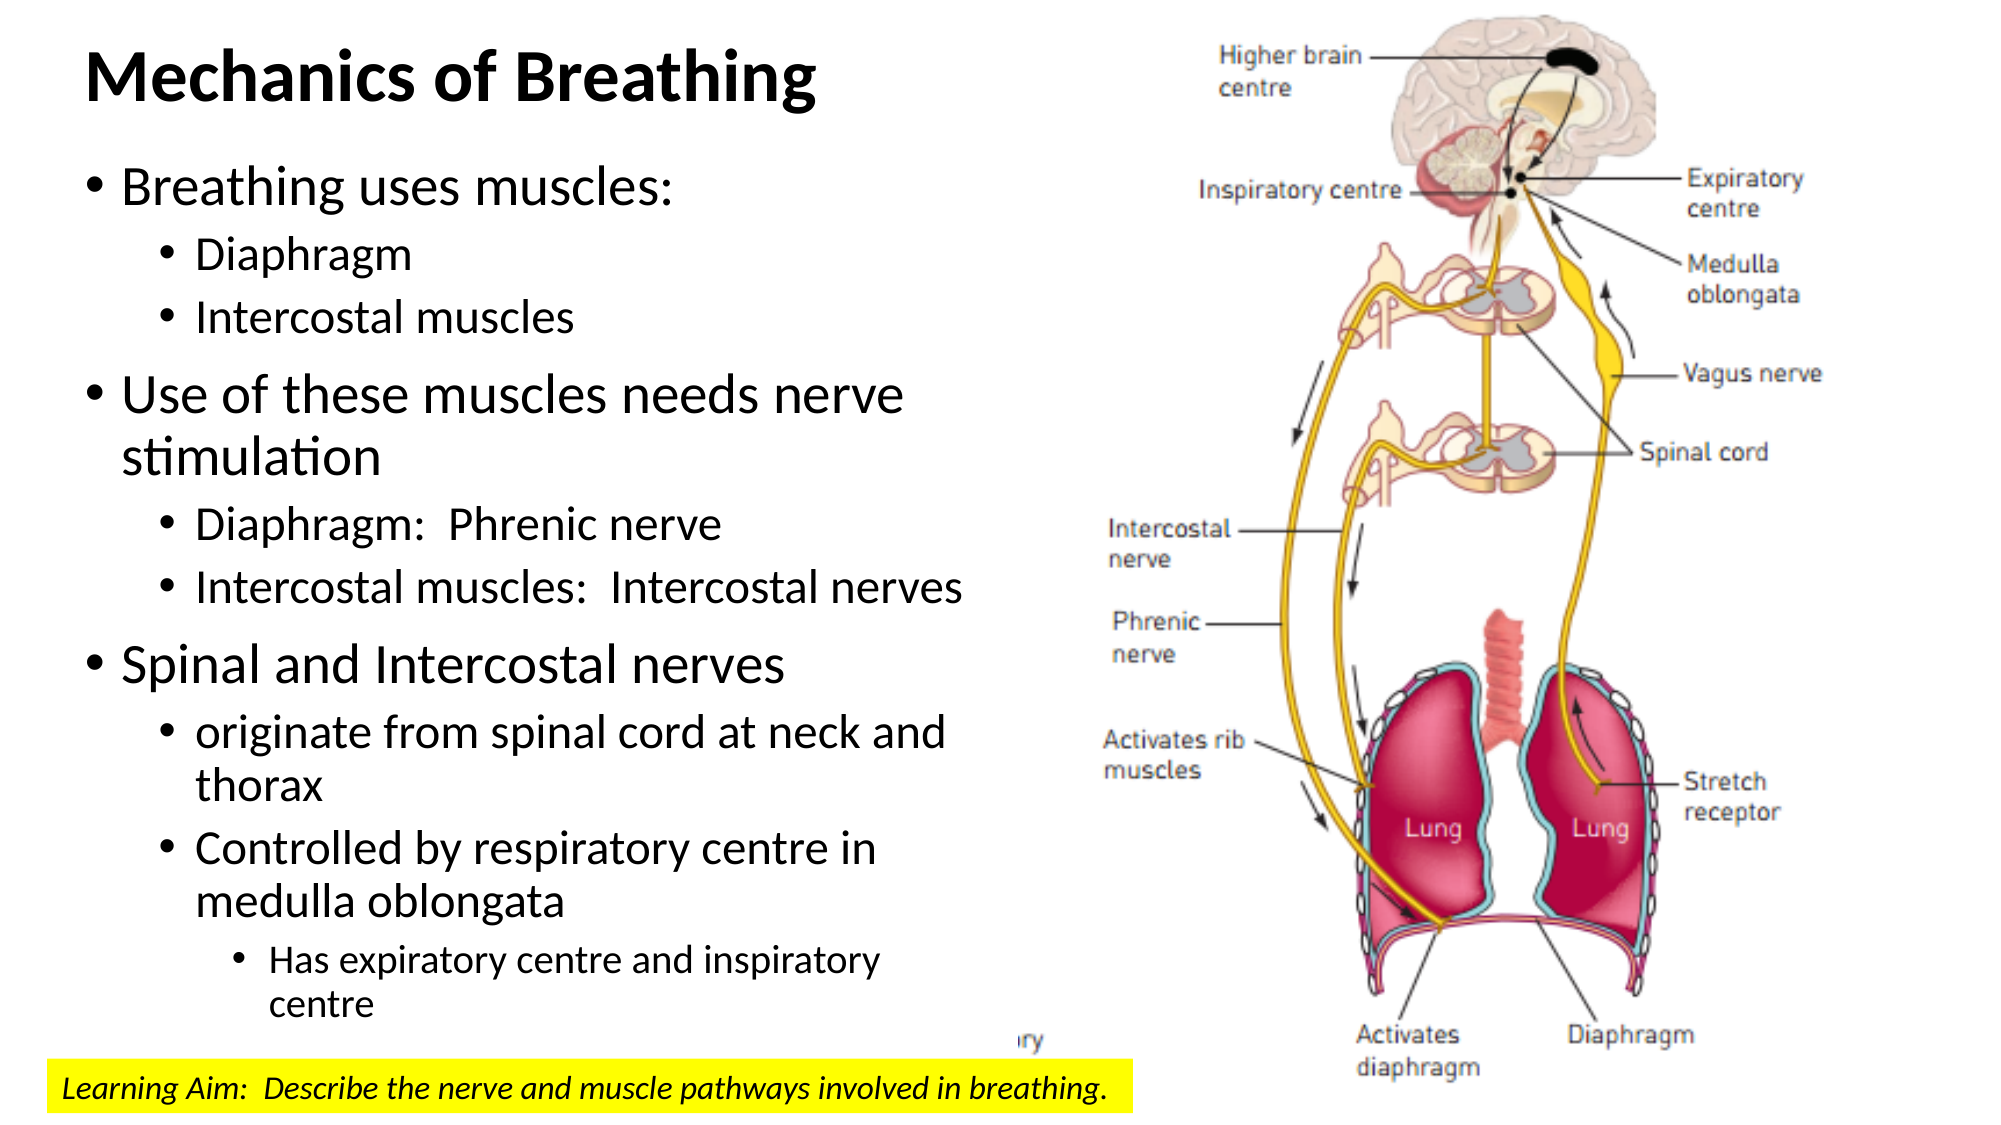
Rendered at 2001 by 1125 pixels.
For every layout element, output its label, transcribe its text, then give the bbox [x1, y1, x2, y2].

title Mechanics of Breathing [69, 25, 1018, 129]
text_box Learning Aim: Describe the nerve and muscle pathways involved in breathing. [47, 1058, 1018, 1114]
picture [1018, 4, 1912, 1125]
list Breathing uses muscles: Diaphragm Intercostal muscles Use of these muscles needs nerve stimulation Diaphragm: Phrenic nerve Intercostal muscles: Intercostal nerves Spinal and Intercostal nerves originate from spinal cord at neck and thorax Controlled by respiratory centre in medulla oblongata Has expiratory centre and inspiratory centre [69, 149, 980, 1048]
